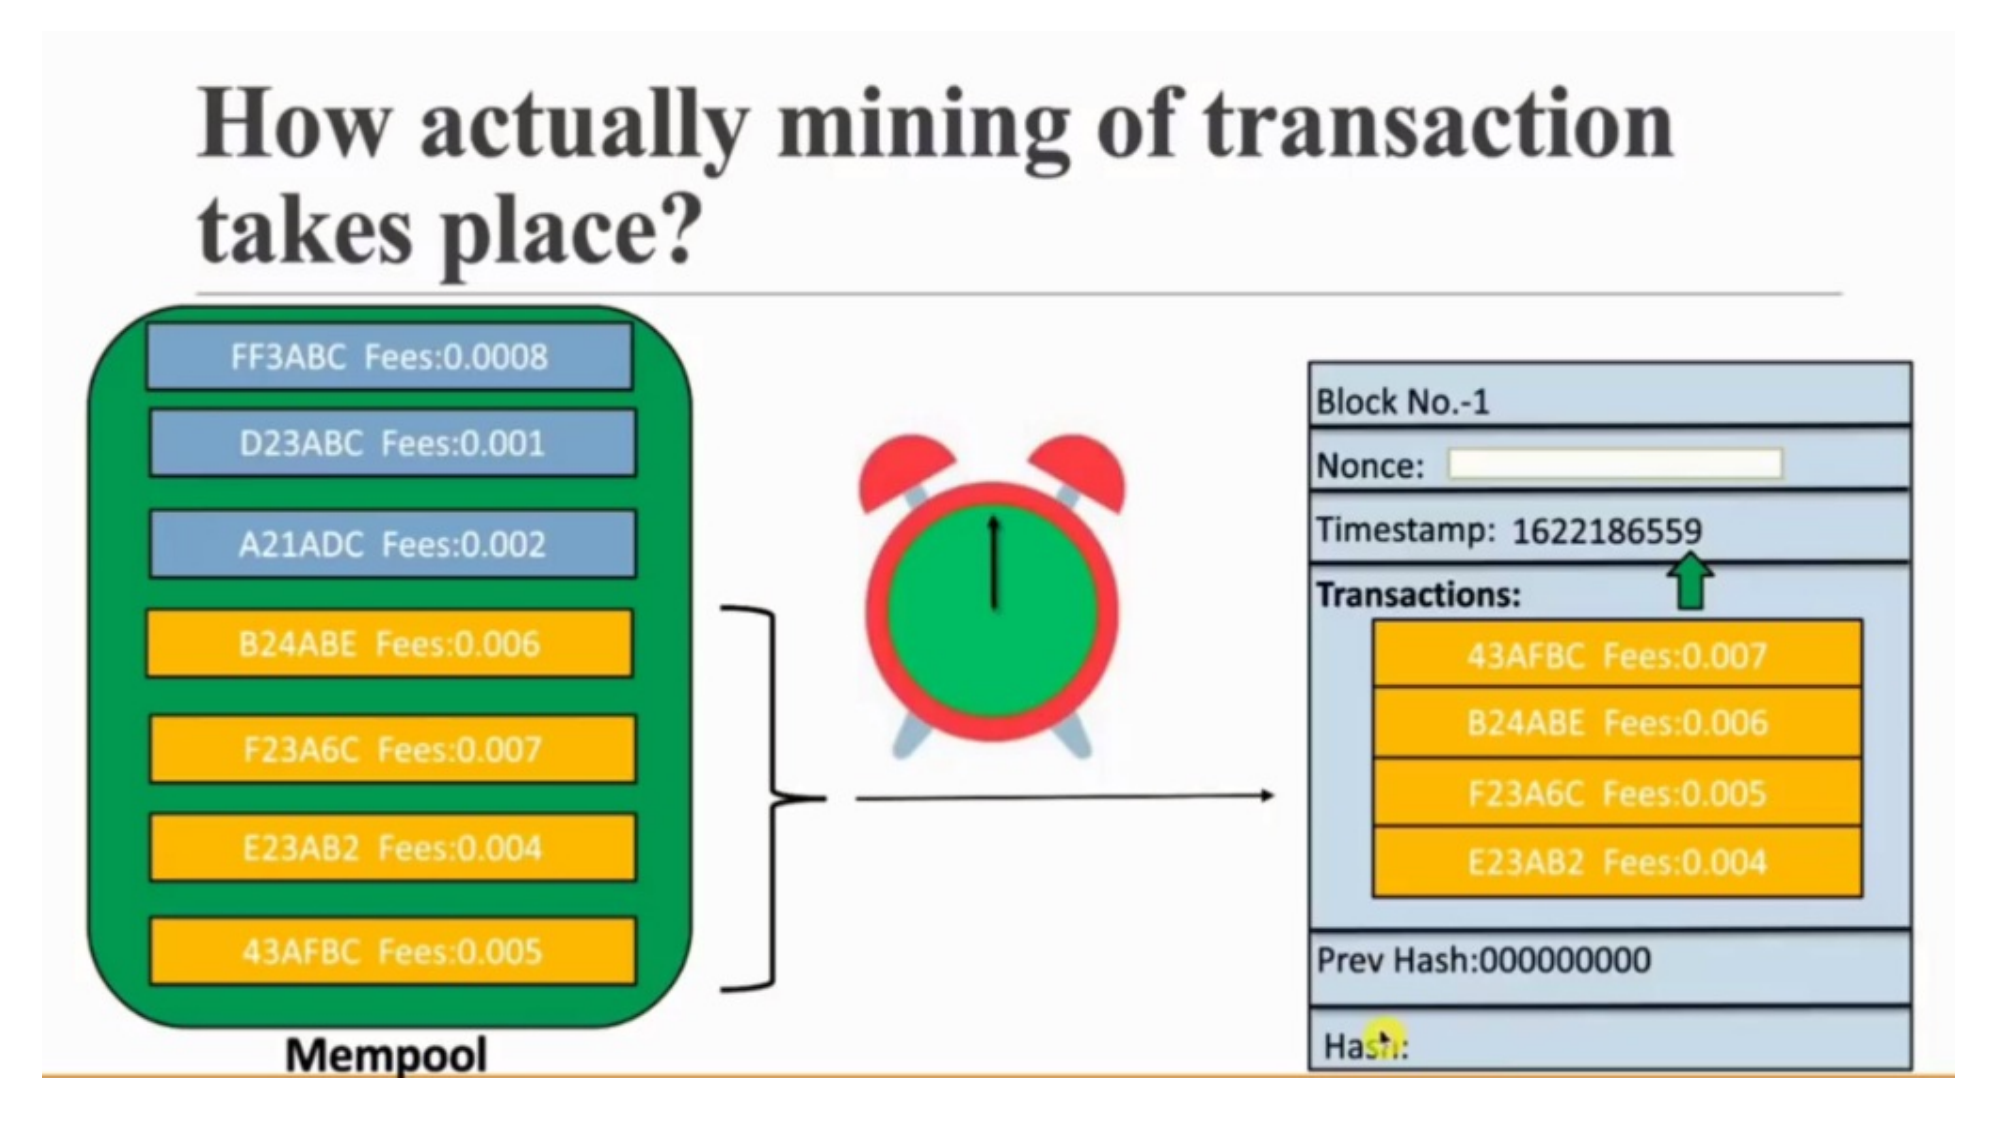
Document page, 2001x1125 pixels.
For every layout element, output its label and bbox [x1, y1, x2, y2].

picture [42, 31, 1955, 1078]
